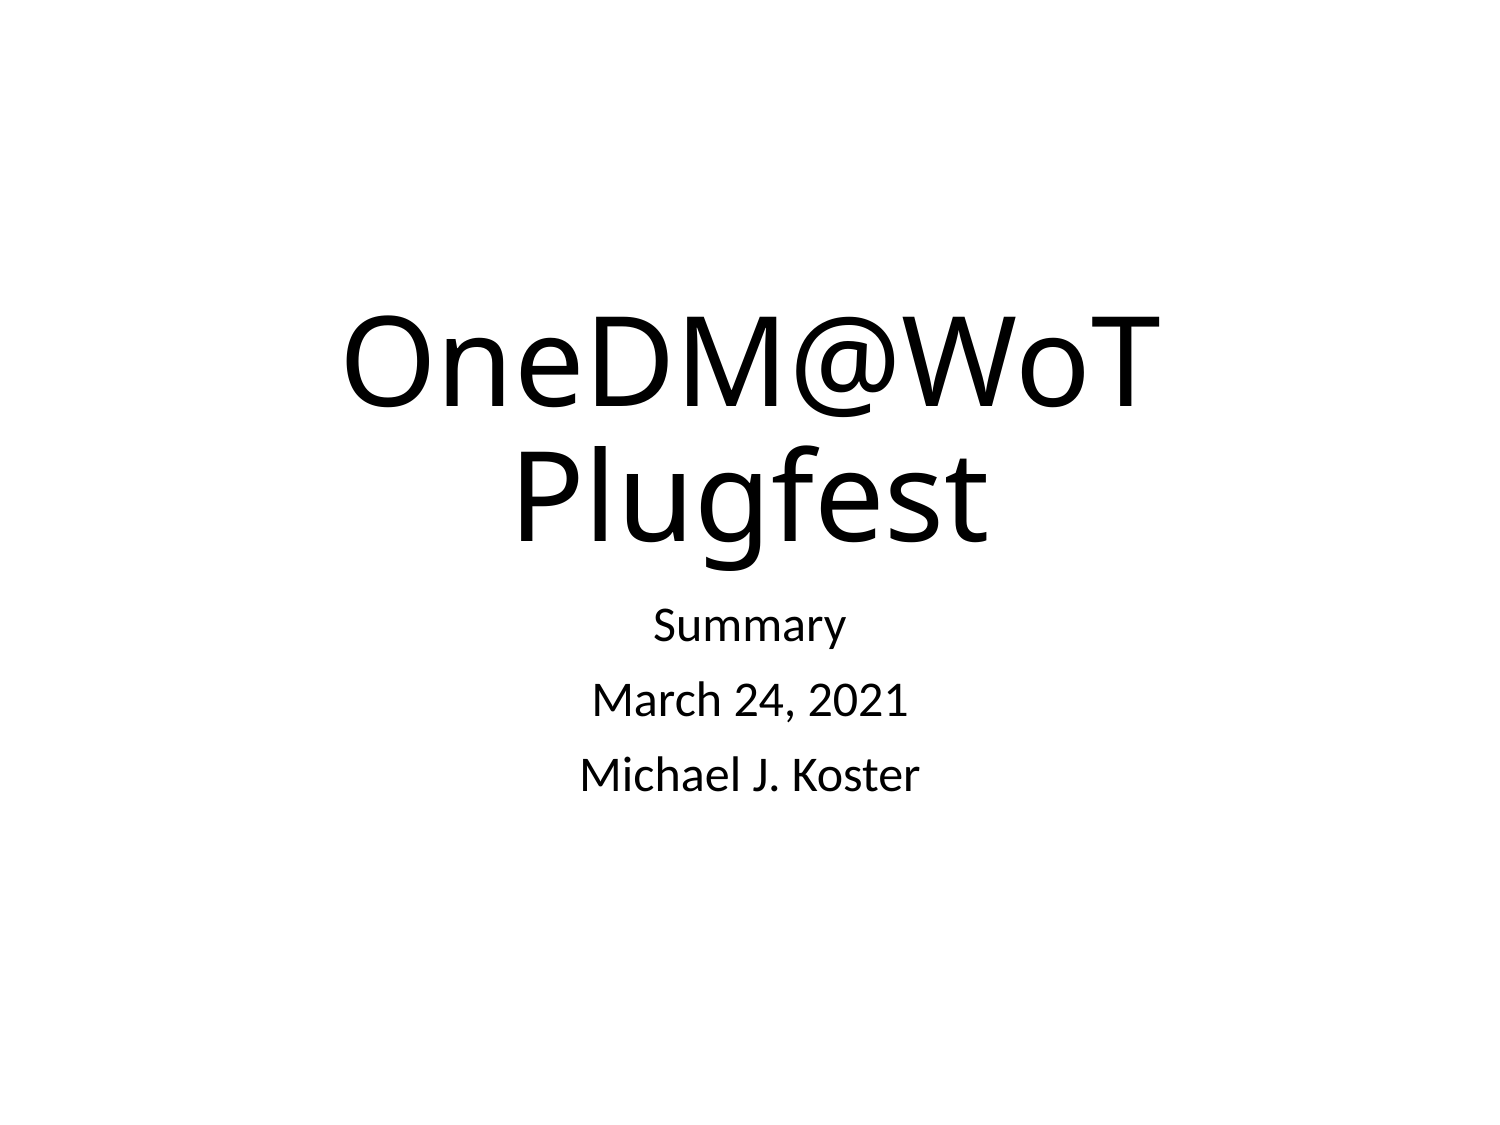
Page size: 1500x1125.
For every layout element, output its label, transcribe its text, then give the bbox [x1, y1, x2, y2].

title OneDM@WoT Plugfest [112, 184, 1388, 576]
subtitle Summary March 24, 2021 Michael J. Koster [187, 590, 1313, 863]
